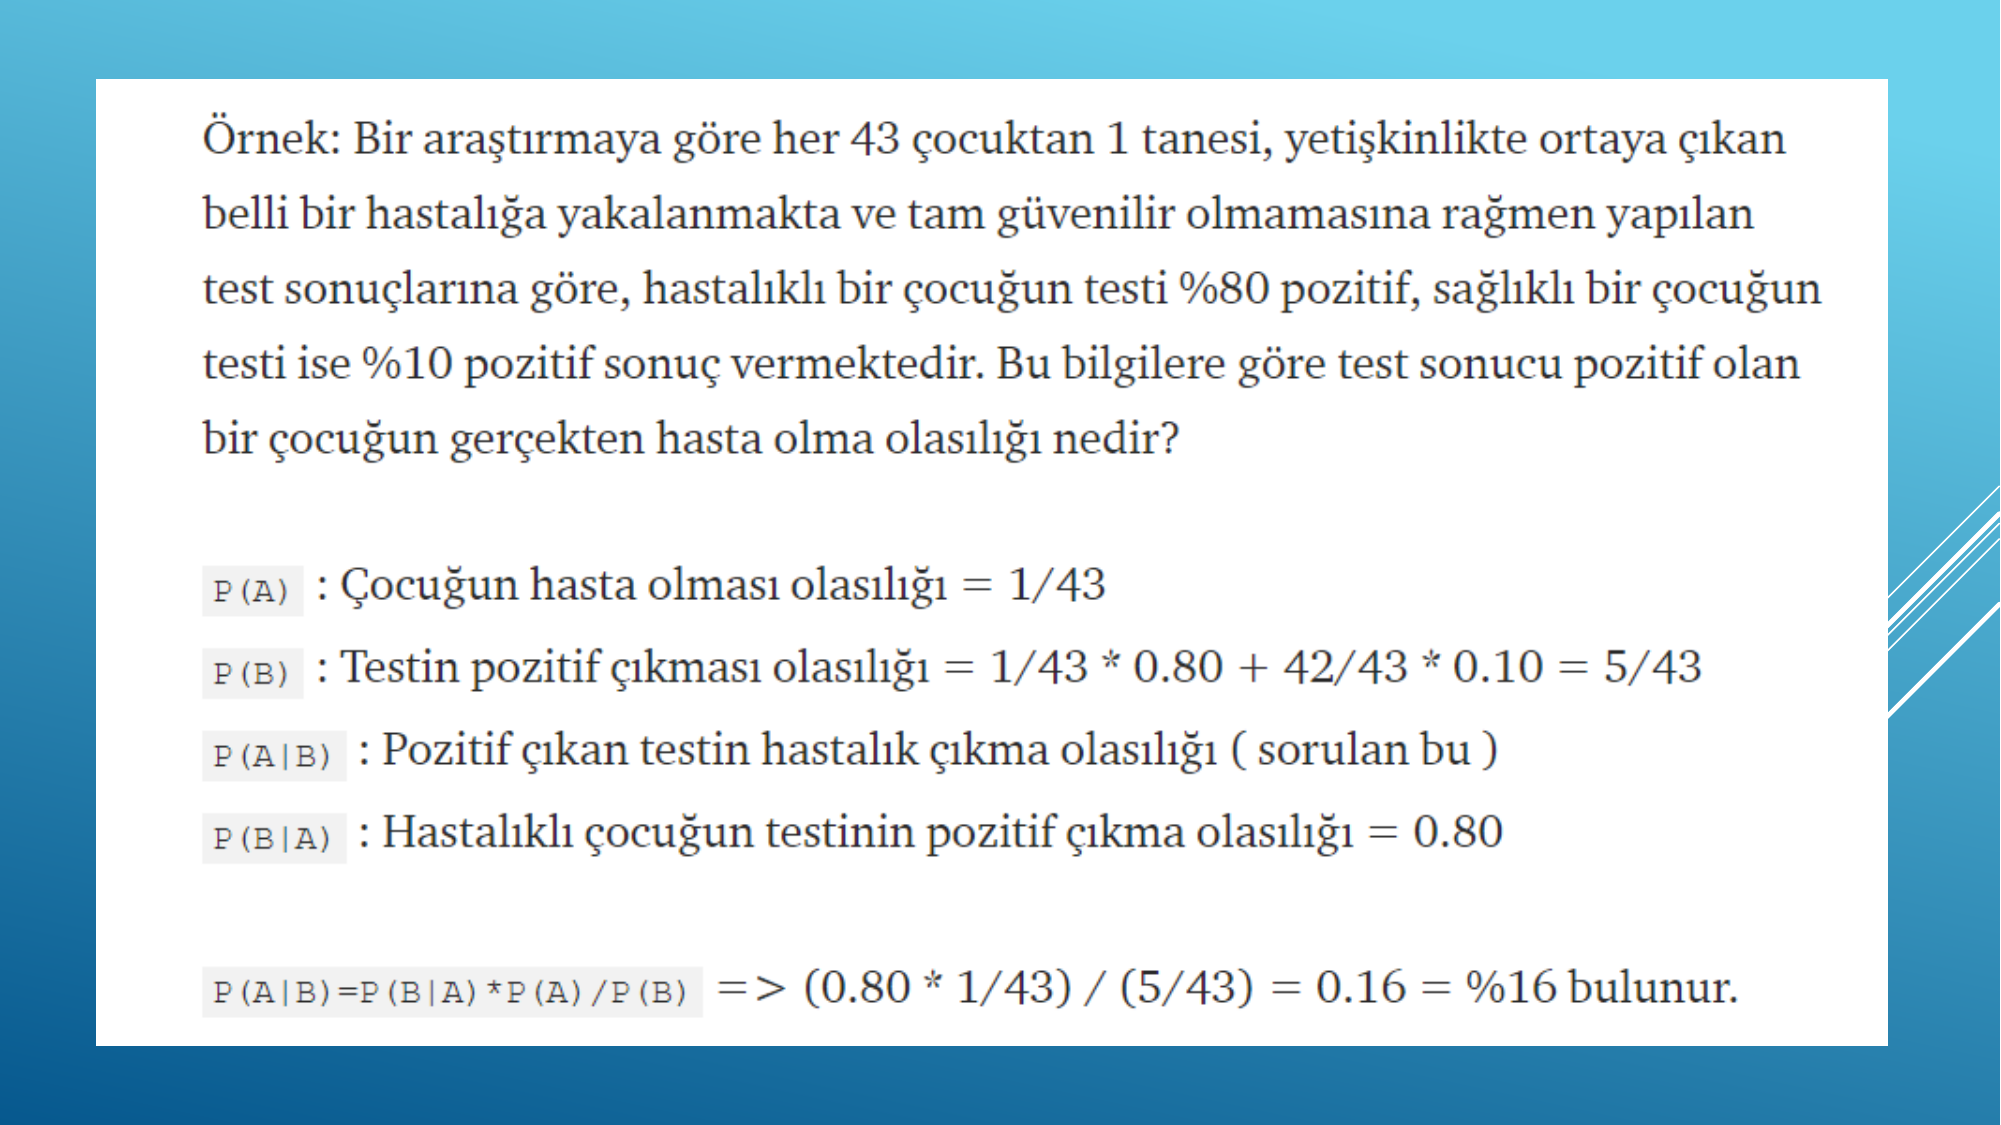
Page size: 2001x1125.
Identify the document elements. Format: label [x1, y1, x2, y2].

list [96, 78, 1888, 1047]
